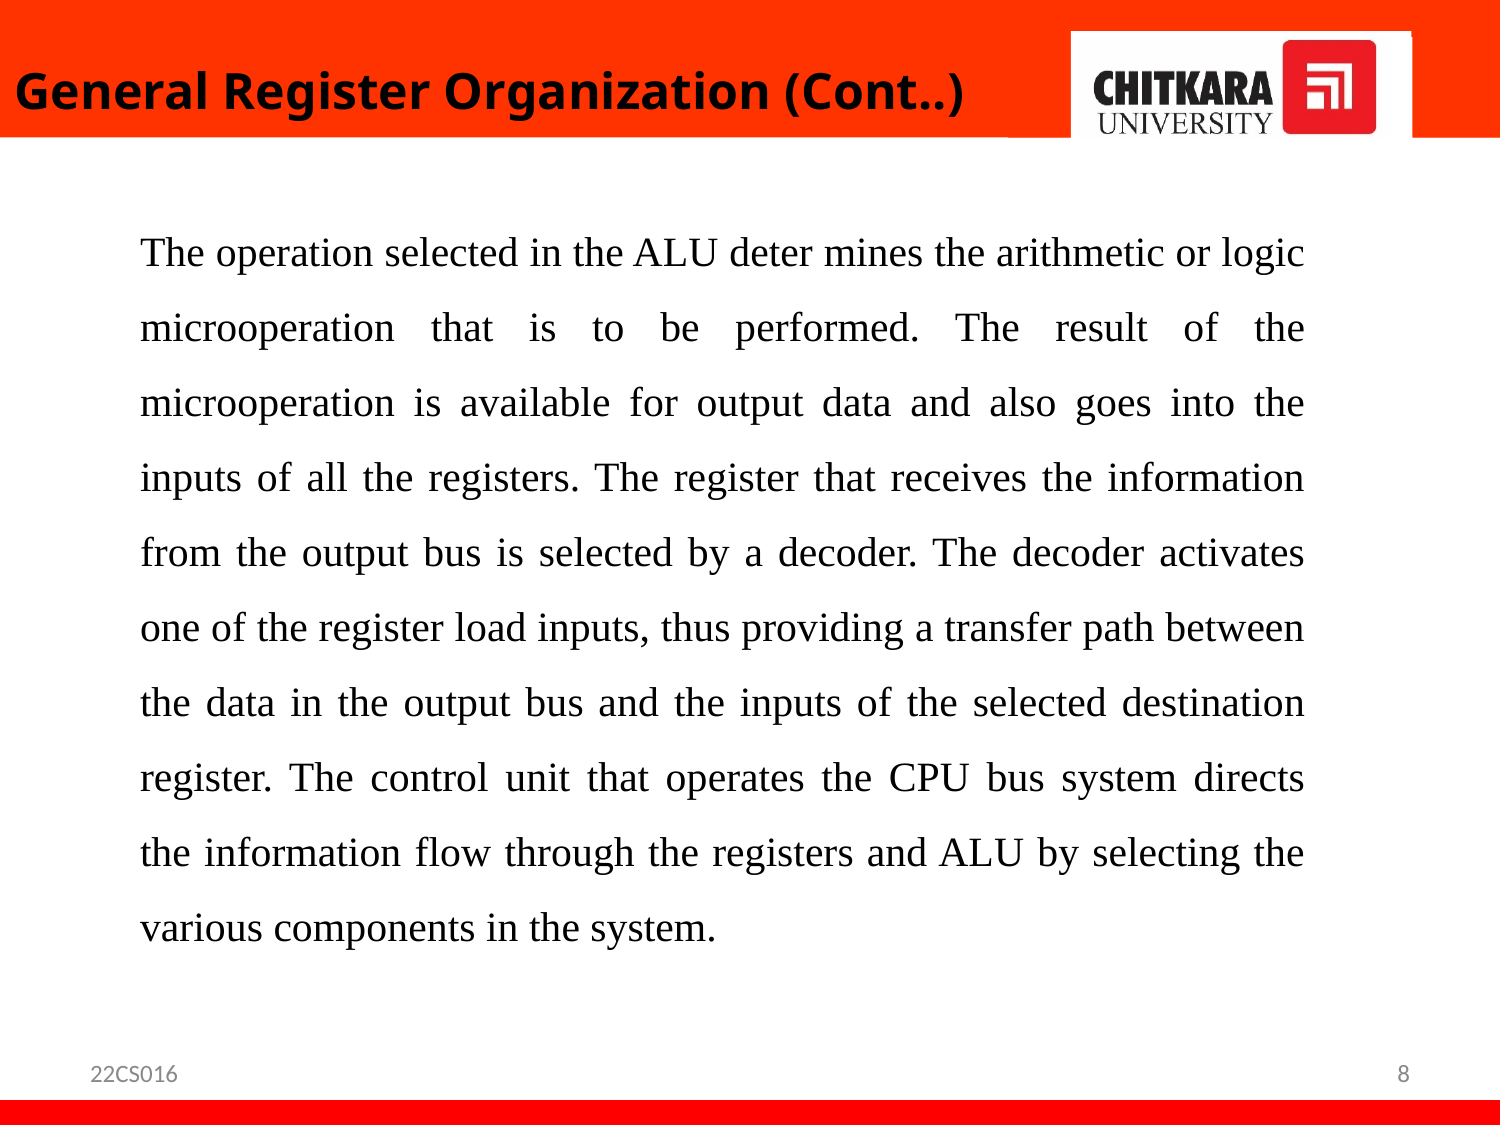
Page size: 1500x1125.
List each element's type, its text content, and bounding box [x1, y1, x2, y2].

picture [1074, 37, 1391, 138]
text_box The operation selected in the ALU deter mines the arithmetic or logic microoperation that is to be performed. The result of the microoperation is available for output data and also goes into the inputs of all the registers. The register that receives the information from the output bus is selected by a decoder. The decoder activates one of the register load inputs, thus providing a transfer path between the data in the output bus and the inputs of the selected destination register. The control unit that operates the CPU bus system directs the information flow through the registers and ALU by selecting the various components in the system. [125, 192, 1321, 958]
slide_number 22CS016 [75, 1042, 425, 1103]
text_box General Register Organization (Cont..) [0, 22, 1059, 128]
slide_number 8 [1074, 1042, 1425, 1103]
